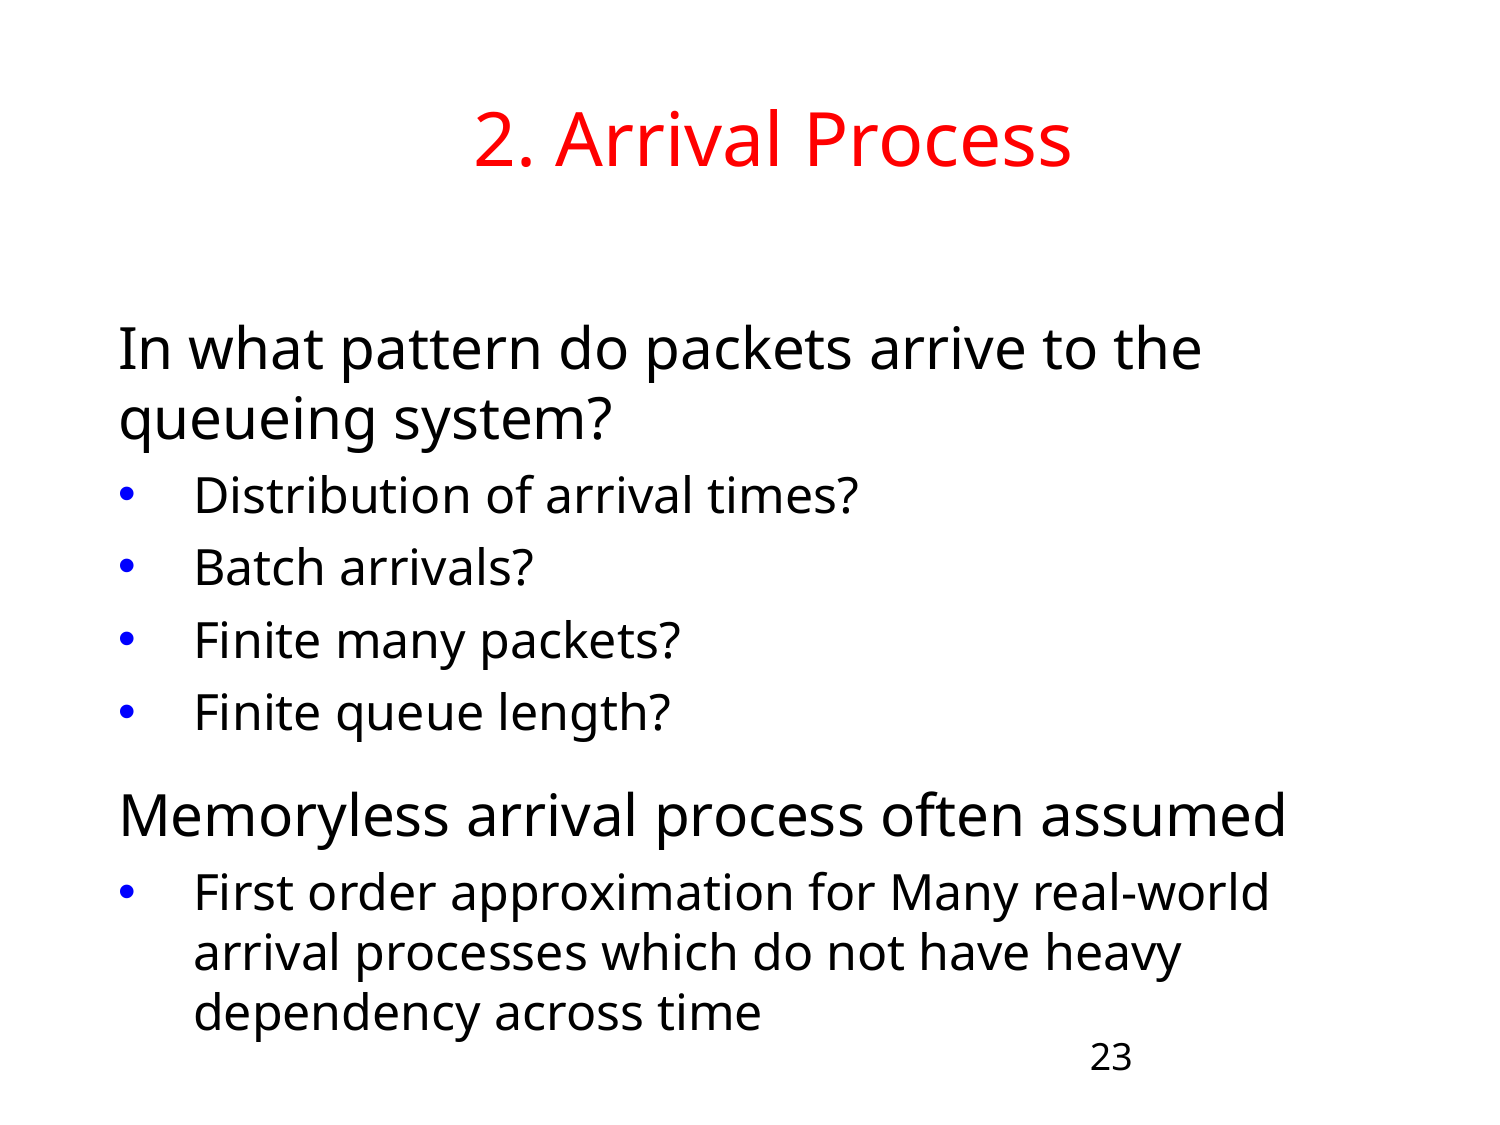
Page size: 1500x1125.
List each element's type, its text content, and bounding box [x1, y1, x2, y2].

list In what pattern do packets arrive to the queueing system? Distribution of arrival times? Batch arrivals? Finite many packets? Finite queue length? Memoryless arrival process often assumed First order approximation for Many real-world arrival processes which do not have heavy dependency across time [102, 302, 1398, 1018]
slide_number 23 [1074, 1025, 1388, 1100]
title 2. Arrival Process [315, 74, 1232, 198]
